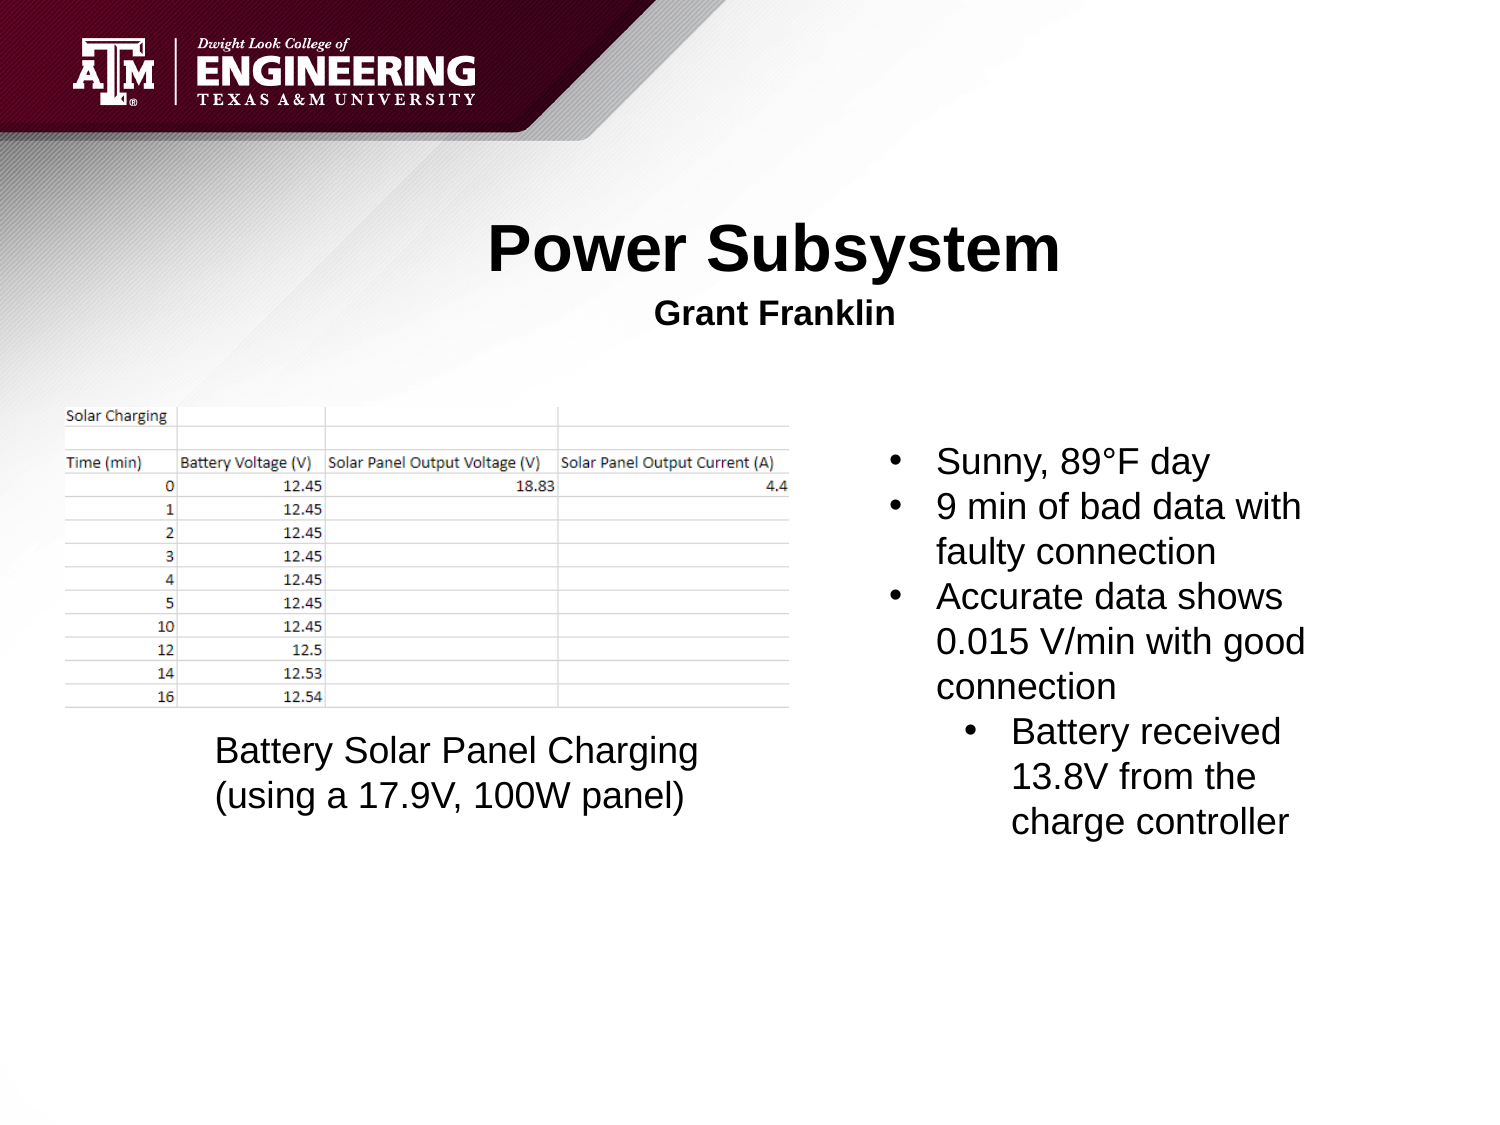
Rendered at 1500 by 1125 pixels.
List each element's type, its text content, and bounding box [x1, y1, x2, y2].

text_box Sunny, 89°F day 9 min of bad data with faulty connection Accurate data shows 0.015 V/min with good connection Battery received 13.8V from the charge controller [874, 429, 1379, 895]
text_box Battery Solar Panel Charging (using a 17.9V, 100W panel) [199, 718, 796, 824]
title Power Subsystem Grant Franklin [99, 197, 1450, 329]
picture [0, 0, 1500, 1125]
